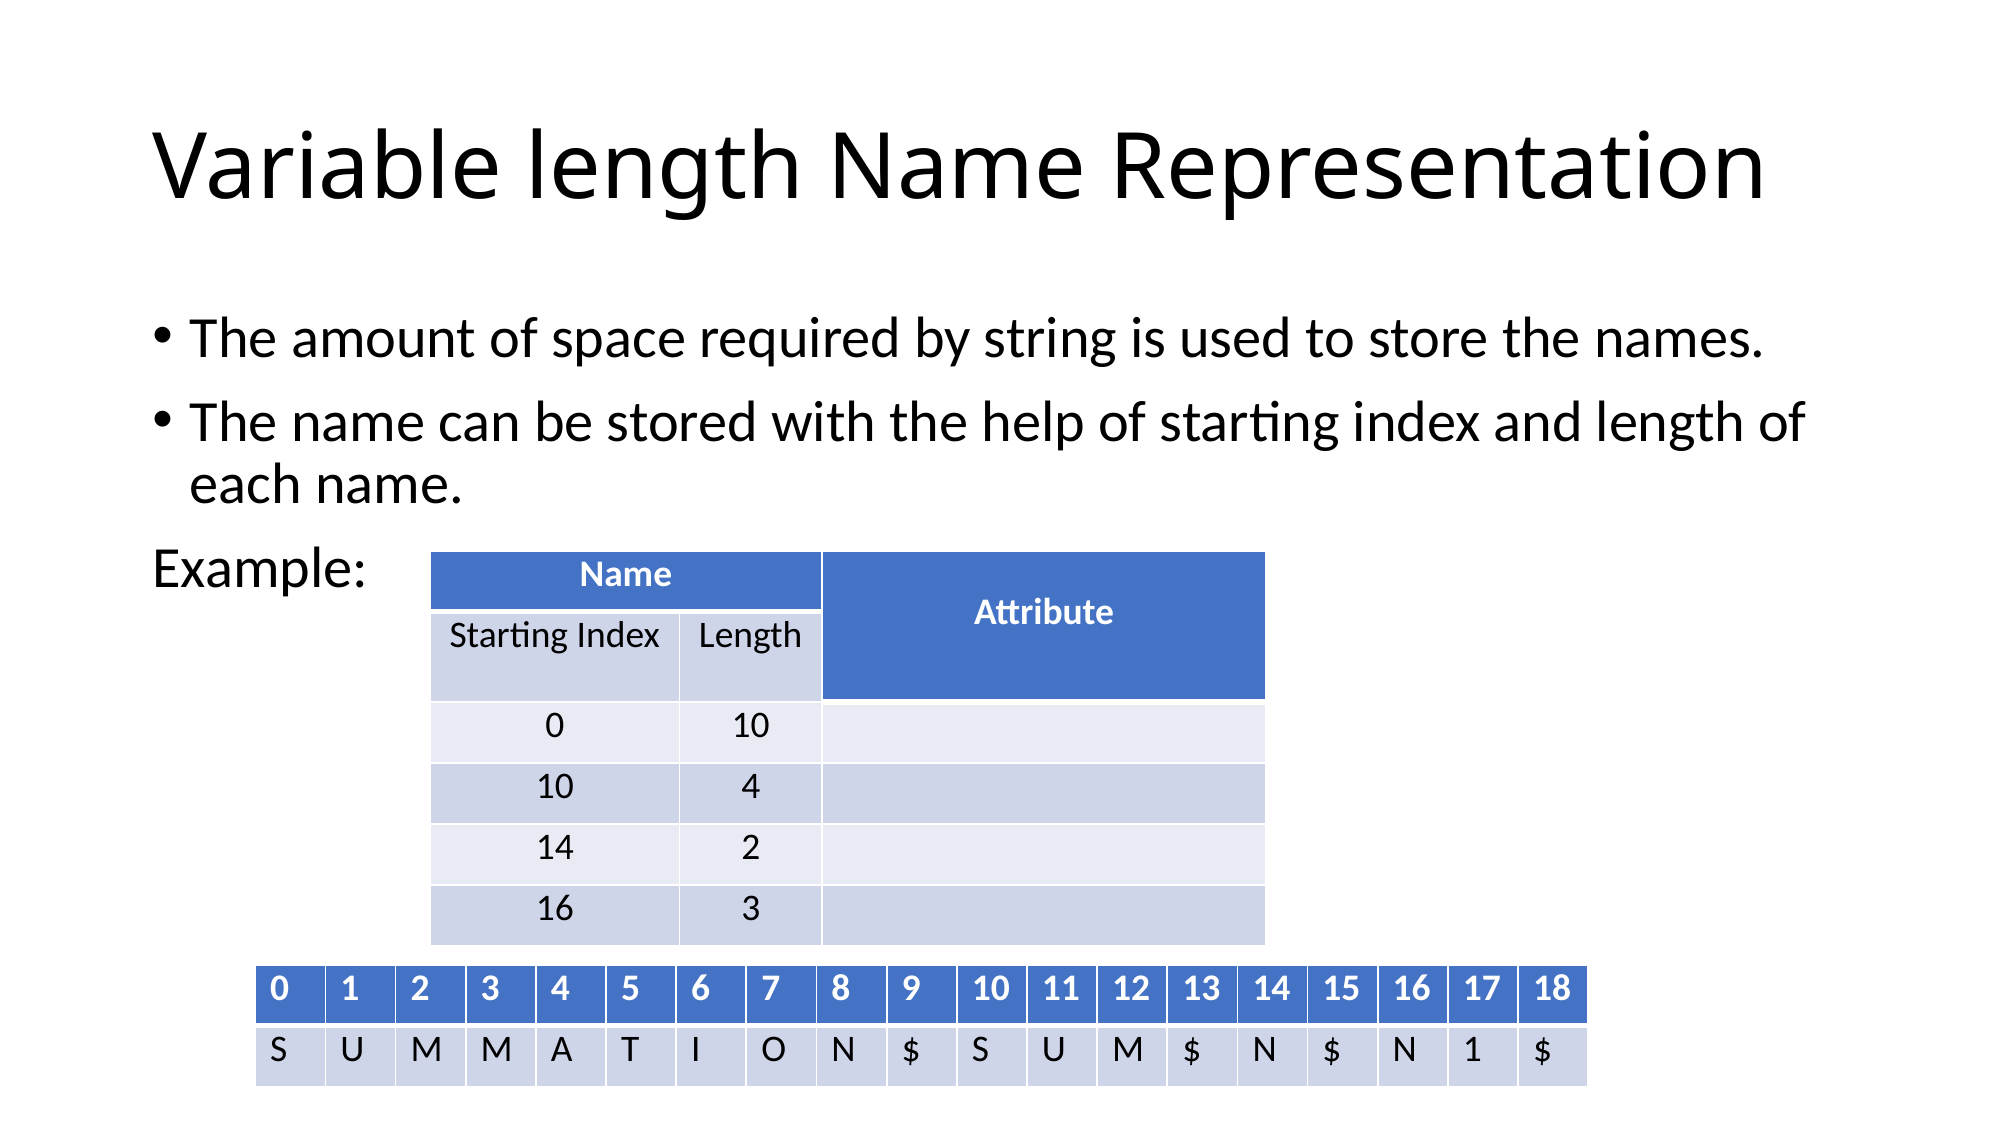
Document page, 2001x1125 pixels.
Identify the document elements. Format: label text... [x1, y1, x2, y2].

title Variable length Name Representation [137, 59, 1863, 278]
table_cell 16 [431, 886, 679, 945]
table_header 15 [1308, 966, 1377, 1023]
table_cell [823, 886, 1265, 945]
table_cell N [1238, 1028, 1307, 1086]
table_cell M [396, 1028, 465, 1086]
table_header 8 [817, 966, 886, 1023]
table_header Attribute [823, 552, 1265, 699]
table_cell 14 [431, 825, 679, 884]
table_header 0 [256, 966, 325, 1023]
table_cell 0 [431, 703, 679, 762]
table_header 18 [1519, 966, 1587, 1023]
table_cell M [467, 1028, 535, 1086]
table_cell $ [888, 1028, 956, 1086]
table_cell 4 [680, 764, 821, 823]
table_cell T [607, 1028, 675, 1086]
table_header 6 [677, 966, 745, 1023]
table_header 11 [1028, 966, 1096, 1023]
list The amount of space required by string is used to store the names. The name can be stored with the help of starting index and length of each name. Example: [137, 299, 1863, 1102]
table_cell A [537, 1028, 605, 1086]
table_cell 2 [680, 825, 821, 884]
table_cell Length [680, 614, 821, 701]
table_header 7 [747, 966, 816, 1023]
table_header 9 [888, 966, 956, 1023]
table_cell N [817, 1028, 886, 1086]
table_cell $ [1168, 1028, 1237, 1086]
table_cell O [747, 1028, 816, 1086]
table_cell 10 [680, 703, 821, 762]
table_header 2 [396, 966, 465, 1023]
table_cell U [1028, 1028, 1096, 1086]
table_cell $ [1519, 1028, 1587, 1086]
table_header 1 [326, 966, 395, 1023]
table_cell N [1379, 1028, 1447, 1086]
table_cell I [677, 1028, 745, 1086]
table_cell [823, 705, 1265, 762]
table_cell 1 [1449, 1028, 1517, 1086]
table_cell [823, 825, 1265, 884]
table_header 13 [1168, 966, 1237, 1023]
table_cell $ [1308, 1028, 1377, 1086]
table_cell [823, 764, 1265, 823]
table_cell U [326, 1028, 395, 1086]
table_header 12 [1098, 966, 1166, 1023]
table_header Name [431, 552, 821, 609]
table_cell S [958, 1028, 1026, 1086]
table_header 3 [467, 966, 535, 1023]
table_cell Starting Index [431, 614, 679, 701]
table_cell M [1098, 1028, 1166, 1086]
table_cell 3 [680, 886, 821, 945]
table_header 16 [1379, 966, 1447, 1023]
table_header 5 [607, 966, 675, 1023]
table_header 10 [958, 966, 1026, 1023]
table_cell S [256, 1028, 325, 1086]
table_cell 10 [431, 764, 679, 823]
table_header 4 [537, 966, 605, 1023]
table_header 14 [1238, 966, 1307, 1023]
table_header 17 [1449, 966, 1517, 1023]
